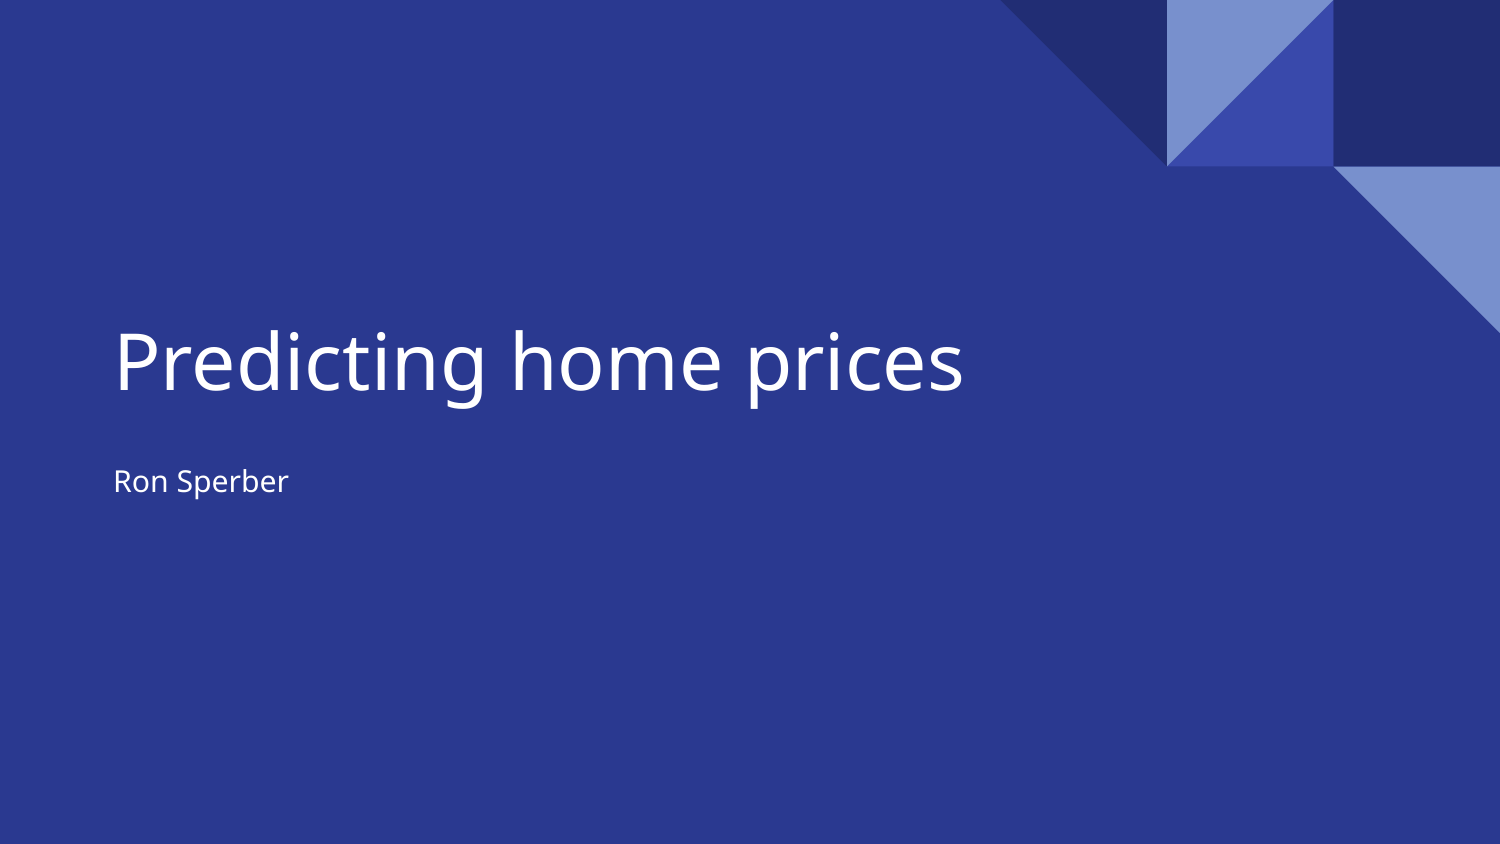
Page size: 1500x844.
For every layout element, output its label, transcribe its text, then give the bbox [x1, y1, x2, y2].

subtitle Ron Sperber [98, 445, 1447, 517]
title Predicting home prices [98, 291, 1447, 429]
